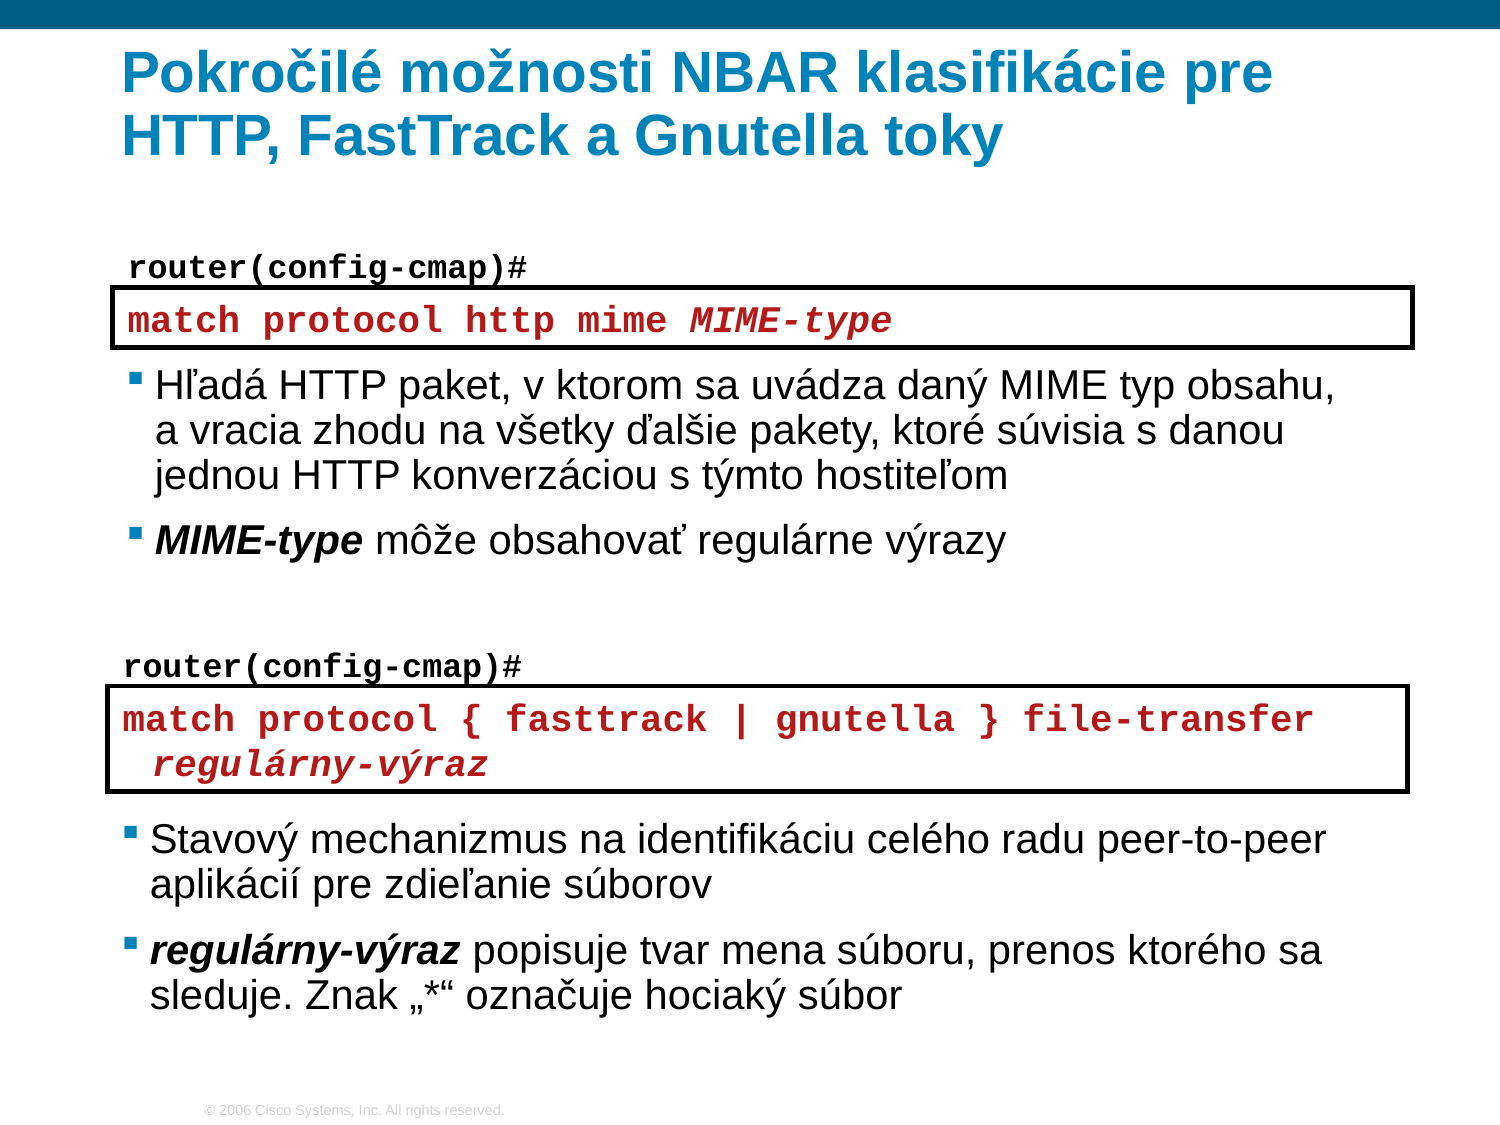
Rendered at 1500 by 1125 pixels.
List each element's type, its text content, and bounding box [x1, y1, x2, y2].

title Pokročilé možnosti NBAR klasifikácie pre HTTP, FastTrack a Gnutella toky [107, 62, 1444, 175]
text_box Stavový mechanizmus na identifikáciu celého radu peer-to-peer aplikácií pre zdieľanie súborov regulárny-výraz popisuje tvar mena súboru, prenos ktorého sa sleduje. Znak „*“ označuje hociaký súbor [107, 811, 1411, 1090]
list Hľadá HTTP paket, v ktorom sa uvádza daný MIME typ obsahu, a vracia zhodu na všetky ďalšie pakety, ktoré súvisia s danou jednou HTTP konverzáciou s týmto hostiteľom MIME-type môže obsahovať regulárne výrazy [112, 356, 1416, 622]
text_box match protocol http mime MIME-type [112, 293, 1413, 348]
text_box match protocol { fasttrack | gnutella } file-transfer regulárny-výraz [107, 692, 1408, 792]
text_box router(config-cmap)# [107, 636, 1408, 692]
text_box router(config-cmap)# [112, 237, 1413, 293]
